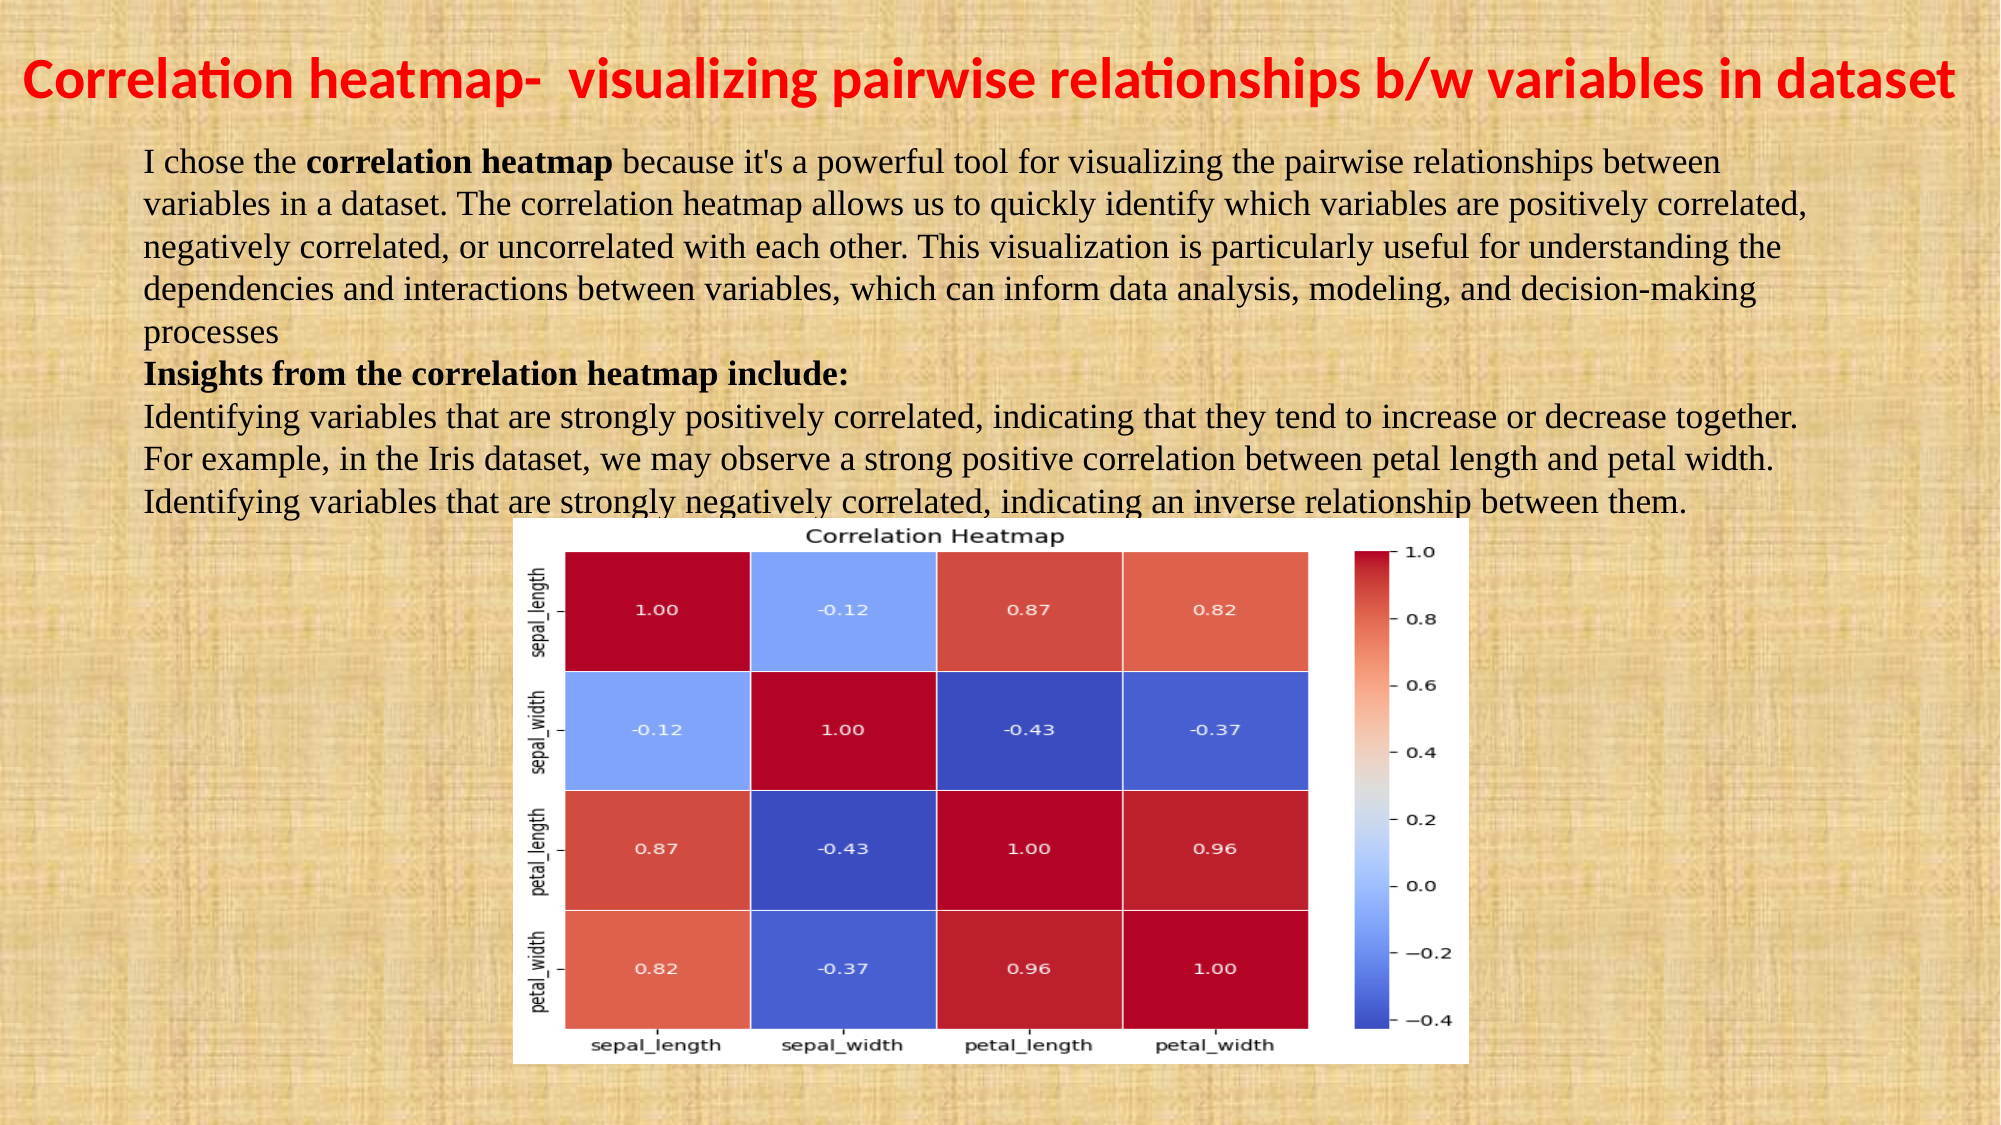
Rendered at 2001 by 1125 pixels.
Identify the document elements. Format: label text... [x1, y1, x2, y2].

text_box Correlation heatmap- visualizing pairwise relationships b/w variables in dataset [0, 32, 1982, 118]
picture [0, 0, 2001, 1125]
text_box I chose the correlation heatmap because it's a powerful tool for visualizing the pairwise relationships between variables in a dataset. The correlation heatmap allows us to quickly identify which variables are positively correlated, negatively correlated, or uncorrelated with each other. This visualization is particularly useful for understanding the dependencies and interactions between variables, which can inform data analysis, modeling, and decision-making processes Insights from the correlation heatmap include: Identifying variables that are strongly positively correlated, indicating that they tend to increase or decrease together. For example, in the Iris dataset, we may observe a strong positive correlation between petal length and petal width. Identifying variables that are strongly negatively correlated, indicating an inverse relationship between them. [128, 130, 1872, 571]
